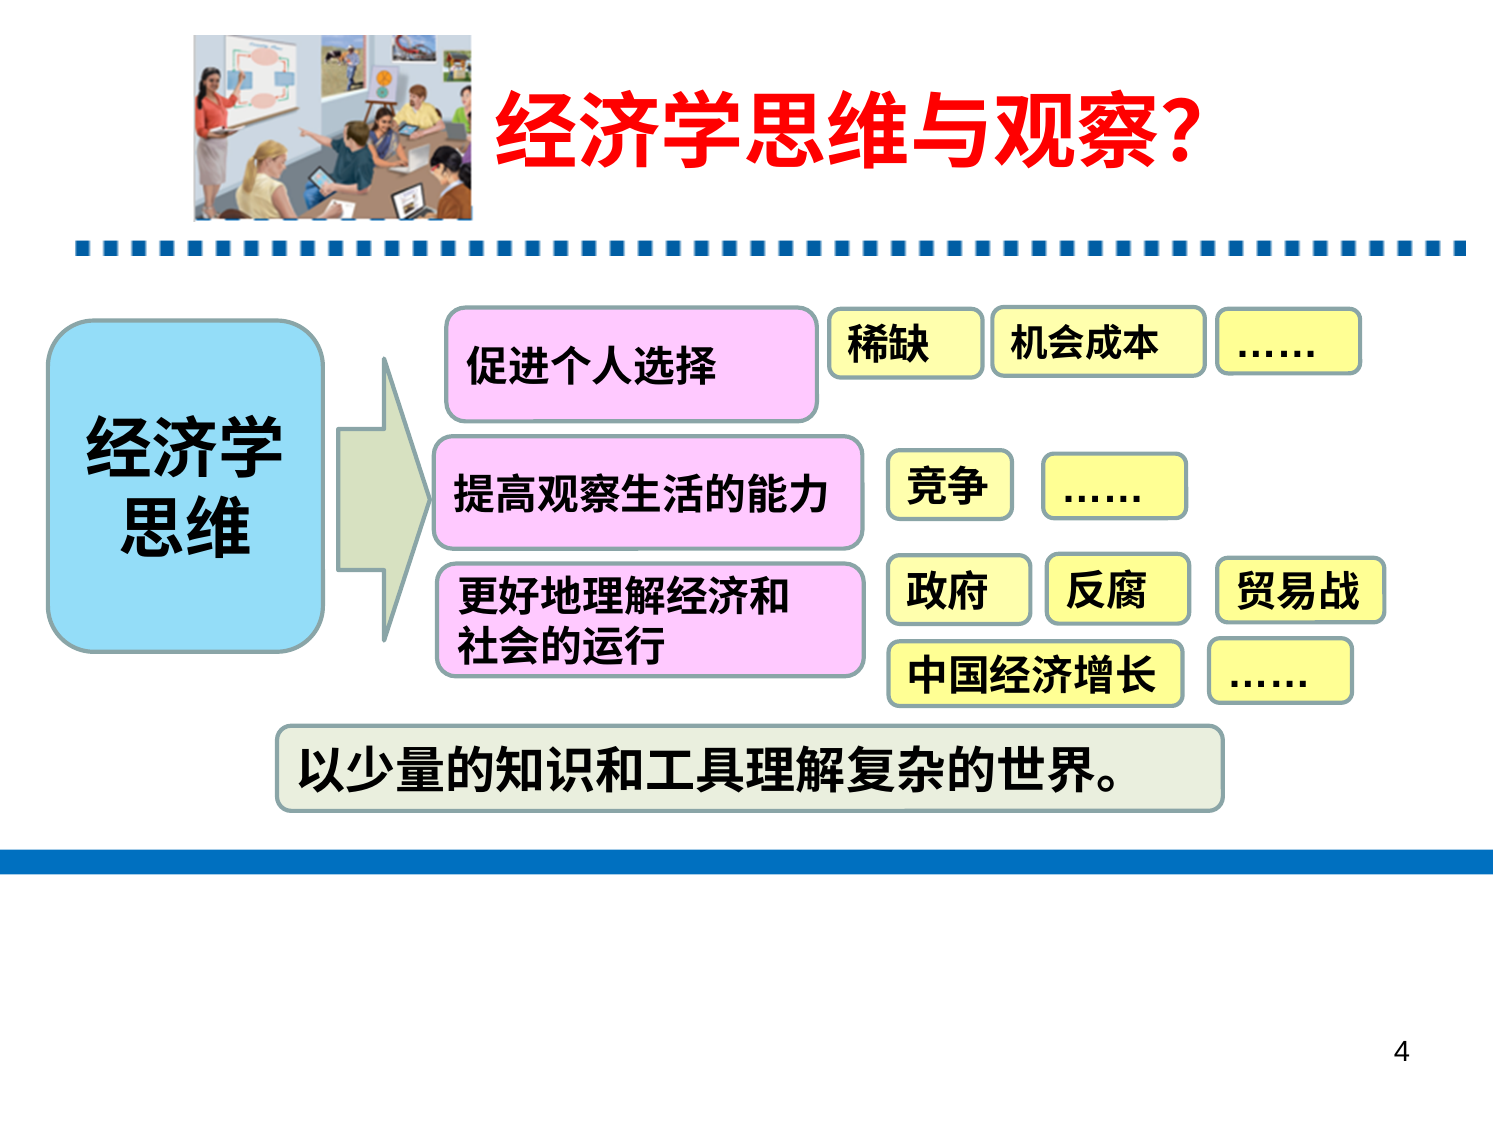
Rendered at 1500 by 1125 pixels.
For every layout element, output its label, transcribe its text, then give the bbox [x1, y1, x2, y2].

text_box 提高观察生活的能力 [431, 434, 865, 551]
text_box [336, 356, 432, 643]
title 经济学思维与观察？ [479, 70, 1398, 234]
text_box 经济学 思维 [45, 318, 326, 654]
text_box [0, 847, 1495, 877]
slide_number 4 [1074, 1024, 1426, 1103]
text_box 政府 [885, 553, 1033, 627]
picture [74, 236, 1466, 256]
picture [192, 35, 477, 223]
text_box 促进个人选择 [444, 305, 820, 424]
text_box 更好地理解经济和 社会的运行 [434, 561, 866, 679]
text_box 中国经济增长 [886, 639, 1185, 709]
text_box 竞争 [885, 448, 1015, 522]
text_box …… [1206, 636, 1355, 705]
text_box 以少量的知识和工具理解复杂的世界。 [274, 723, 1225, 813]
text_box 机会成本 [990, 304, 1207, 378]
text_box 反腐 [1044, 551, 1192, 626]
text_box 稀缺 [827, 306, 985, 380]
text_box …… [1041, 451, 1189, 521]
text_box 贸易战 [1215, 555, 1387, 625]
text_box …… [1215, 306, 1363, 376]
